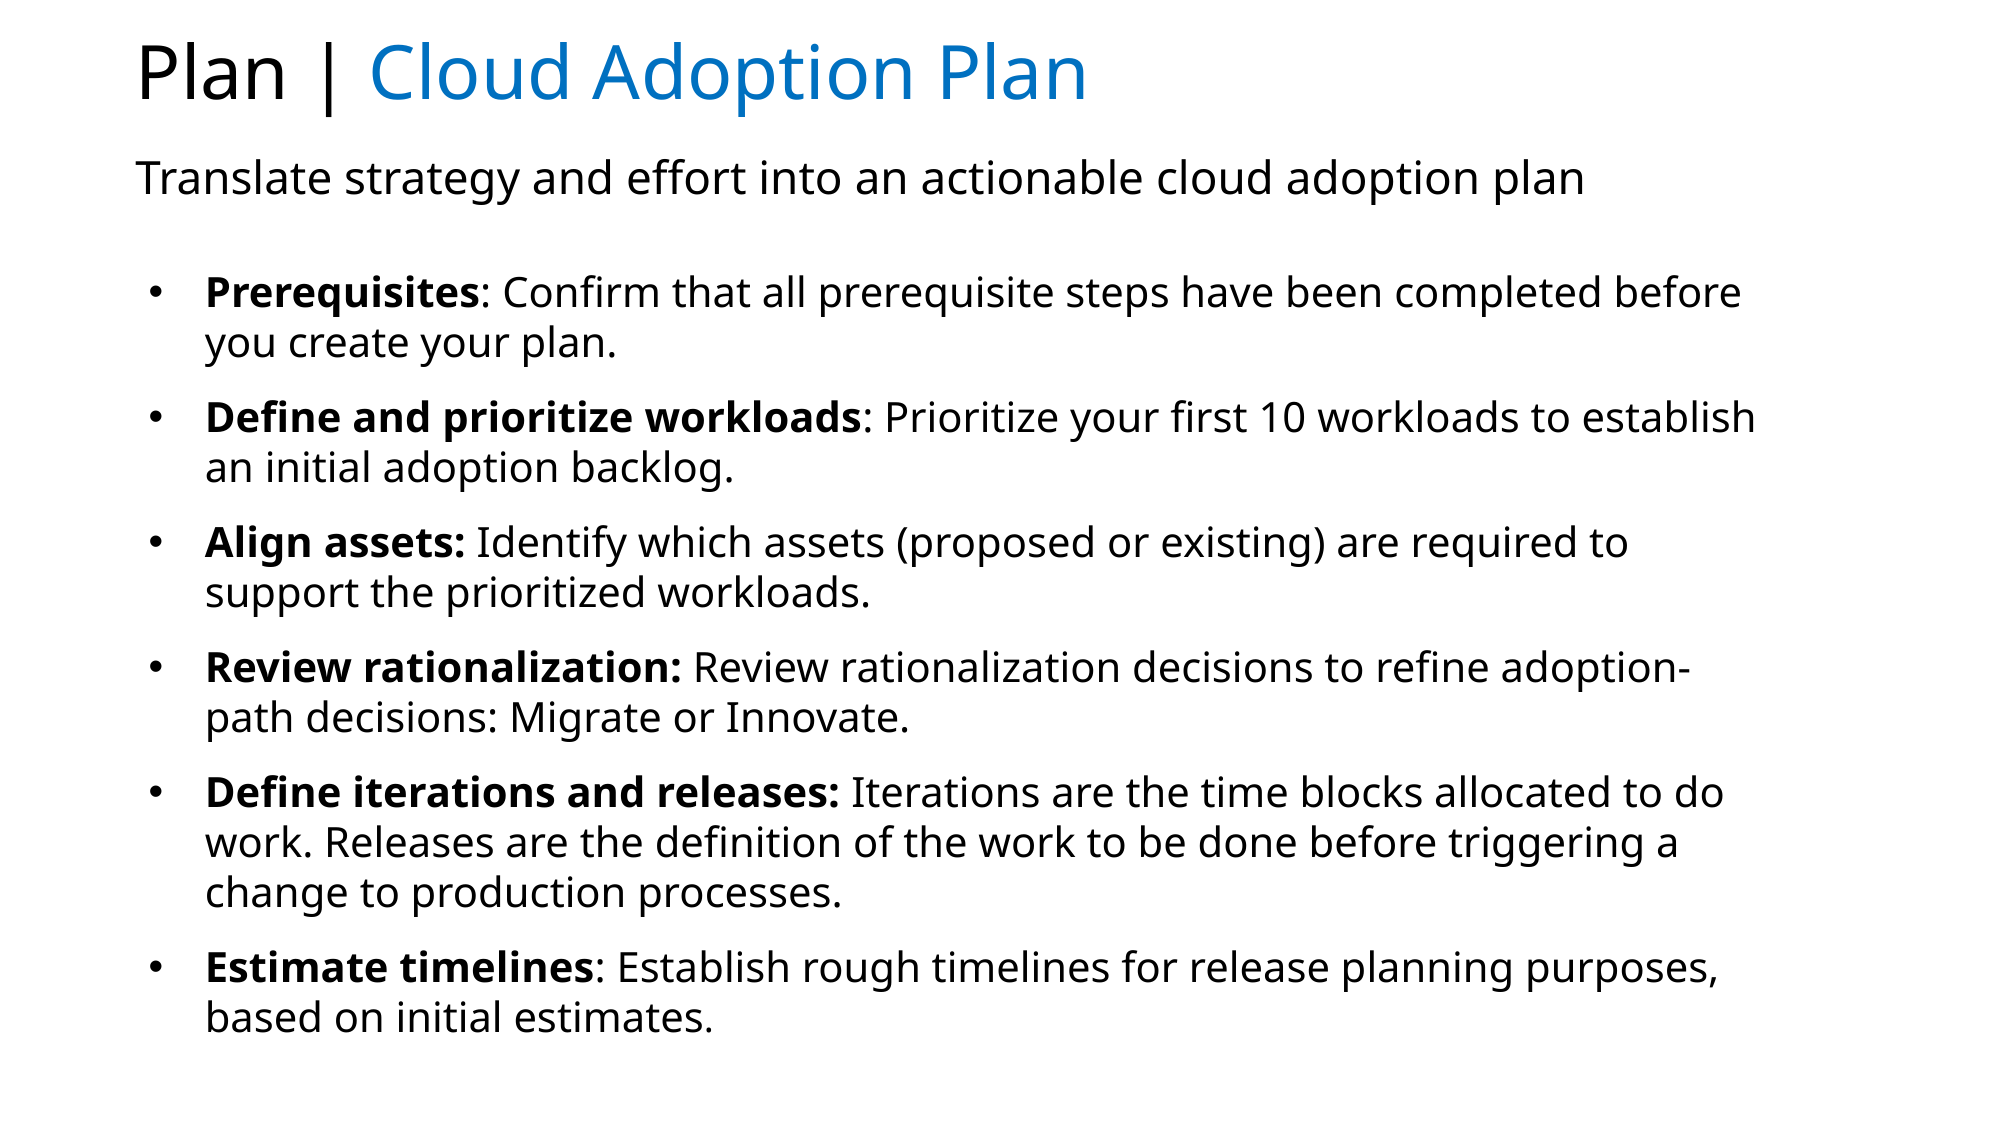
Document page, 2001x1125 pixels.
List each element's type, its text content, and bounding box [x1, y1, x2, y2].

text_box Translate strategy and effort into an actionable cloud adoption plan [120, 140, 1641, 211]
text_box Prerequisites: Confirm that all prerequisite steps have been completed before you create your plan. Define and prioritize workloads: Prioritize your first 10 workloads to establish an initial adoption backlog. Align assets: Identify which assets (proposed or existing) are required to support the prioritized workloads. Review rationalization: Review rationalization decisions to refine adoption-path decisions: Migrate or Innovate. Define iterations and releases: Iterations are the time blocks allocated to do work. Releases are the definition of the work to be done before triggering a change to production processes. Estimate timelines: Establish rough timelines for release planning purposes, based on initial estimates. [133, 258, 1784, 1109]
title Plan | Cloud Adoption Plan [120, 0, 1846, 185]
